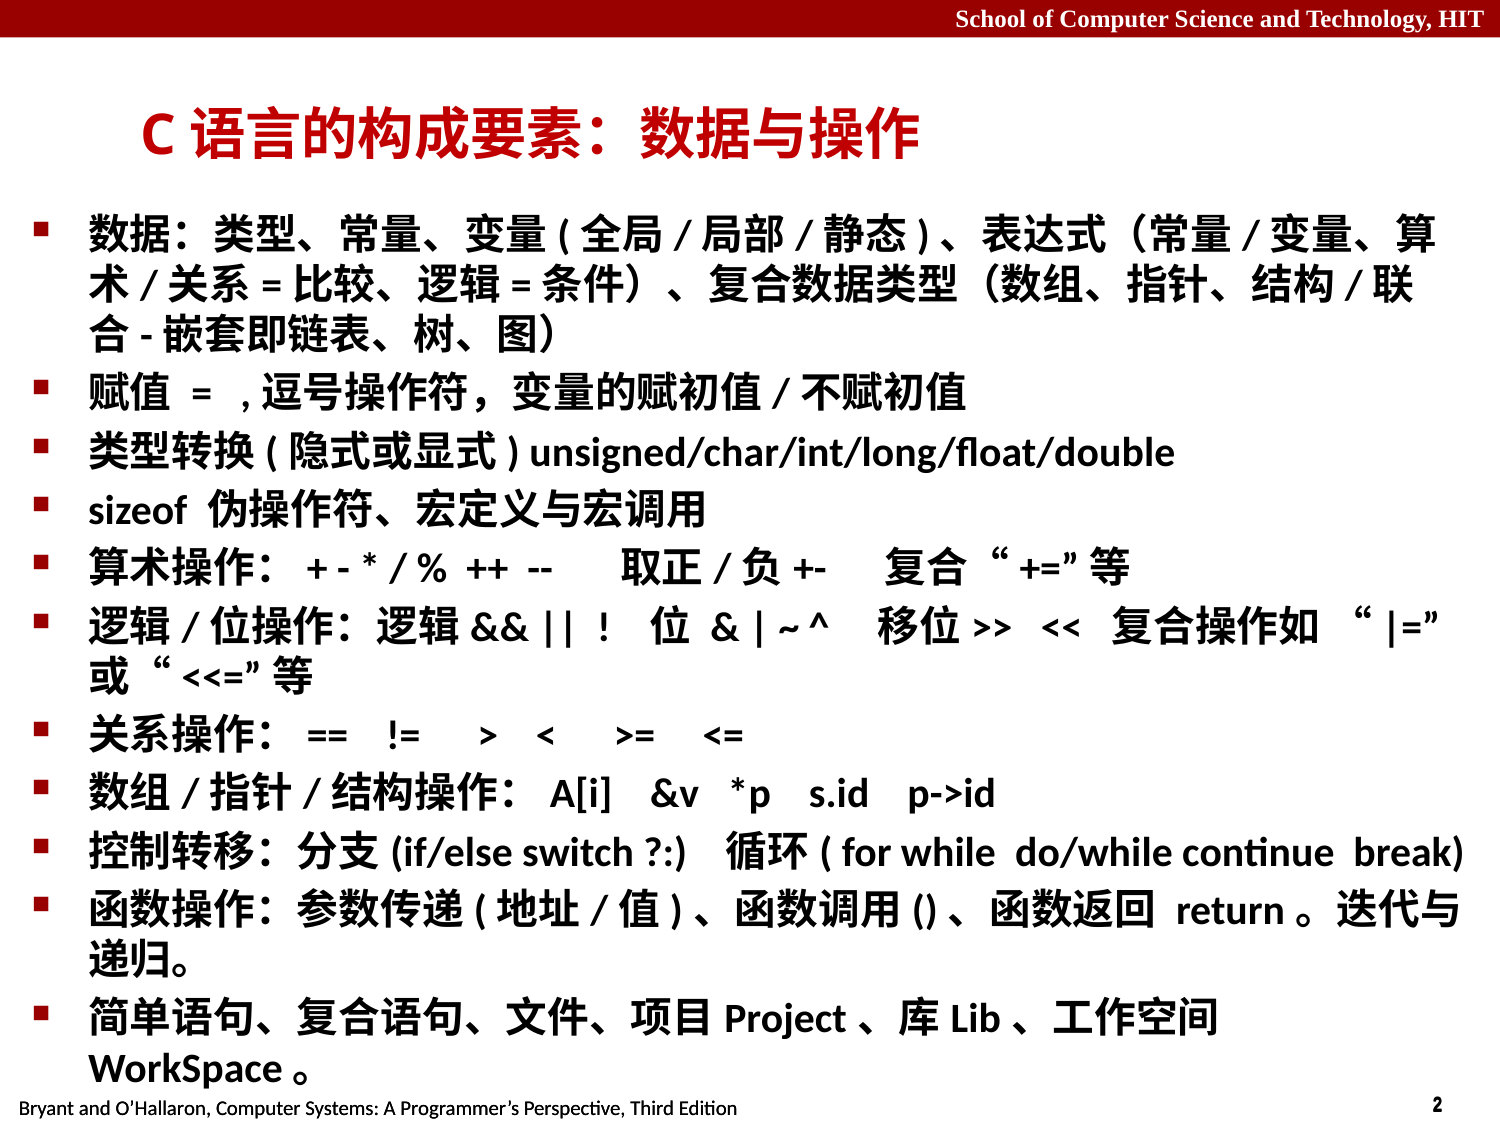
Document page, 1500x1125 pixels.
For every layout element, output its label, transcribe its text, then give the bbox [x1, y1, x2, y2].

list 数据：类型、常量、变量(全局/局部/静态)、表达式（常量/变量、算术/关系=比较、逻辑=条件）、复合数据类型（数组、指针、结构/联合-嵌套即链表、树、图） 赋值 = ,逗号操作符，变量的赋初值/不赋初值 类型转换(隐式或显式) unsigned/char/int/long/float/double sizeof 伪操作符、宏定义与宏调用 算术操作：+ - * / % ++ -- 取正/负+- 复合“+=”等 逻辑/位操作：逻辑&& || ! 位 & | ~ ^ 移位>> << 复合操作如 “|=” 或“<<=”等 关系操作：== != > < >= <= 数组/指针/结构操作：A[i] &v *p s.id p->id 控制转移：分支(if/else switch ?:) 循环( for while do/while continue break) 函数操作：参数传递(地址/值)、函数调用()、函数返回 return。迭代与递归。 简单语句、复合语句、文件、项目Project、库Lib、工作空间WorkSpace。 [16, 199, 1484, 1088]
title C语言的构成要素：数据与操作 [124, 49, 1420, 199]
